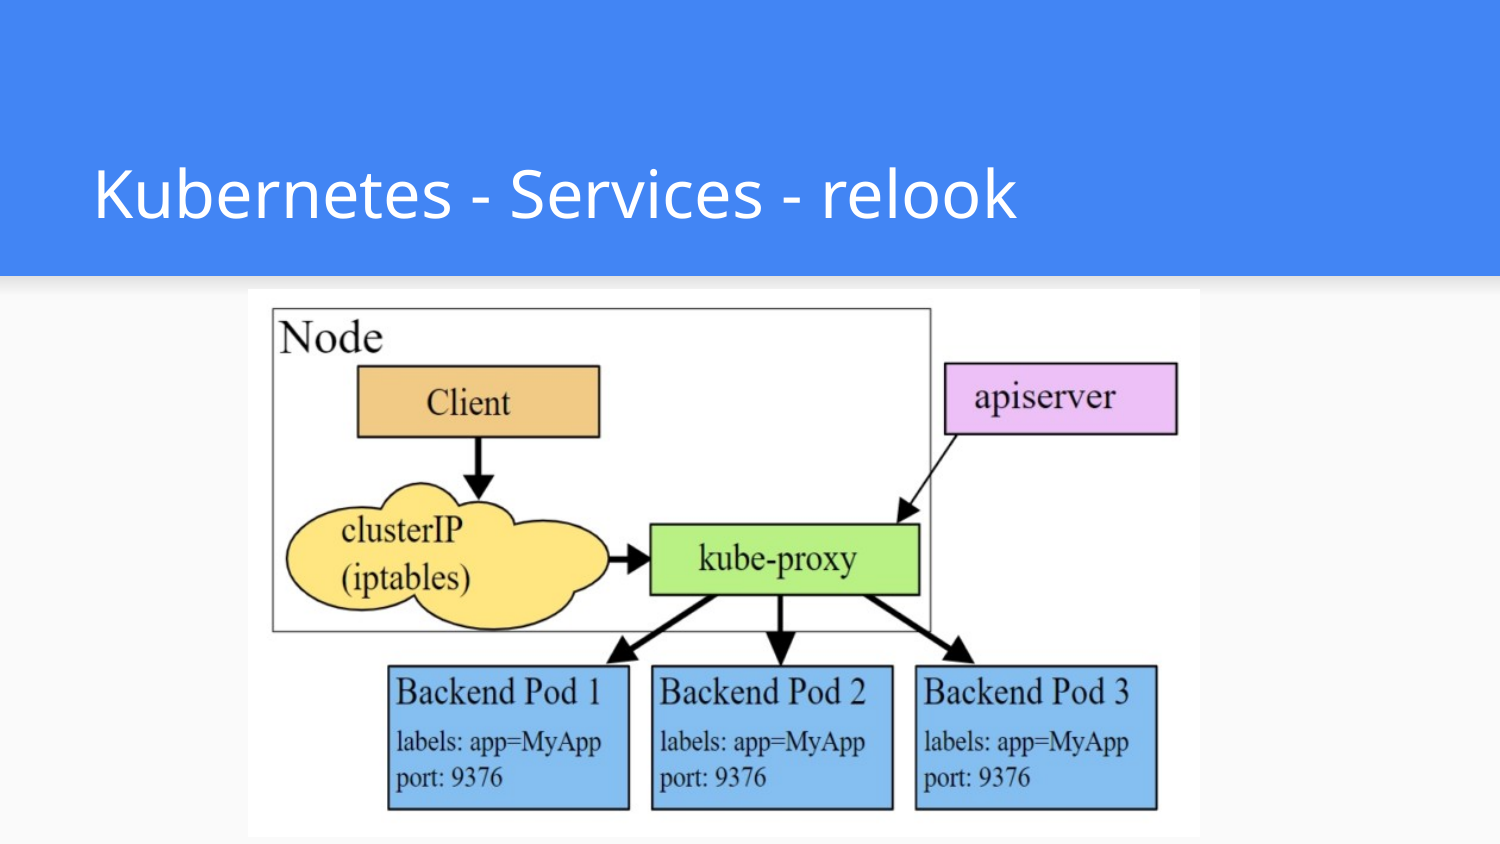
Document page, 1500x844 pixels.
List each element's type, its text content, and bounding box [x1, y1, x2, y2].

picture [248, 289, 1200, 837]
title Kubernetes - Services - relook [77, 121, 1427, 248]
